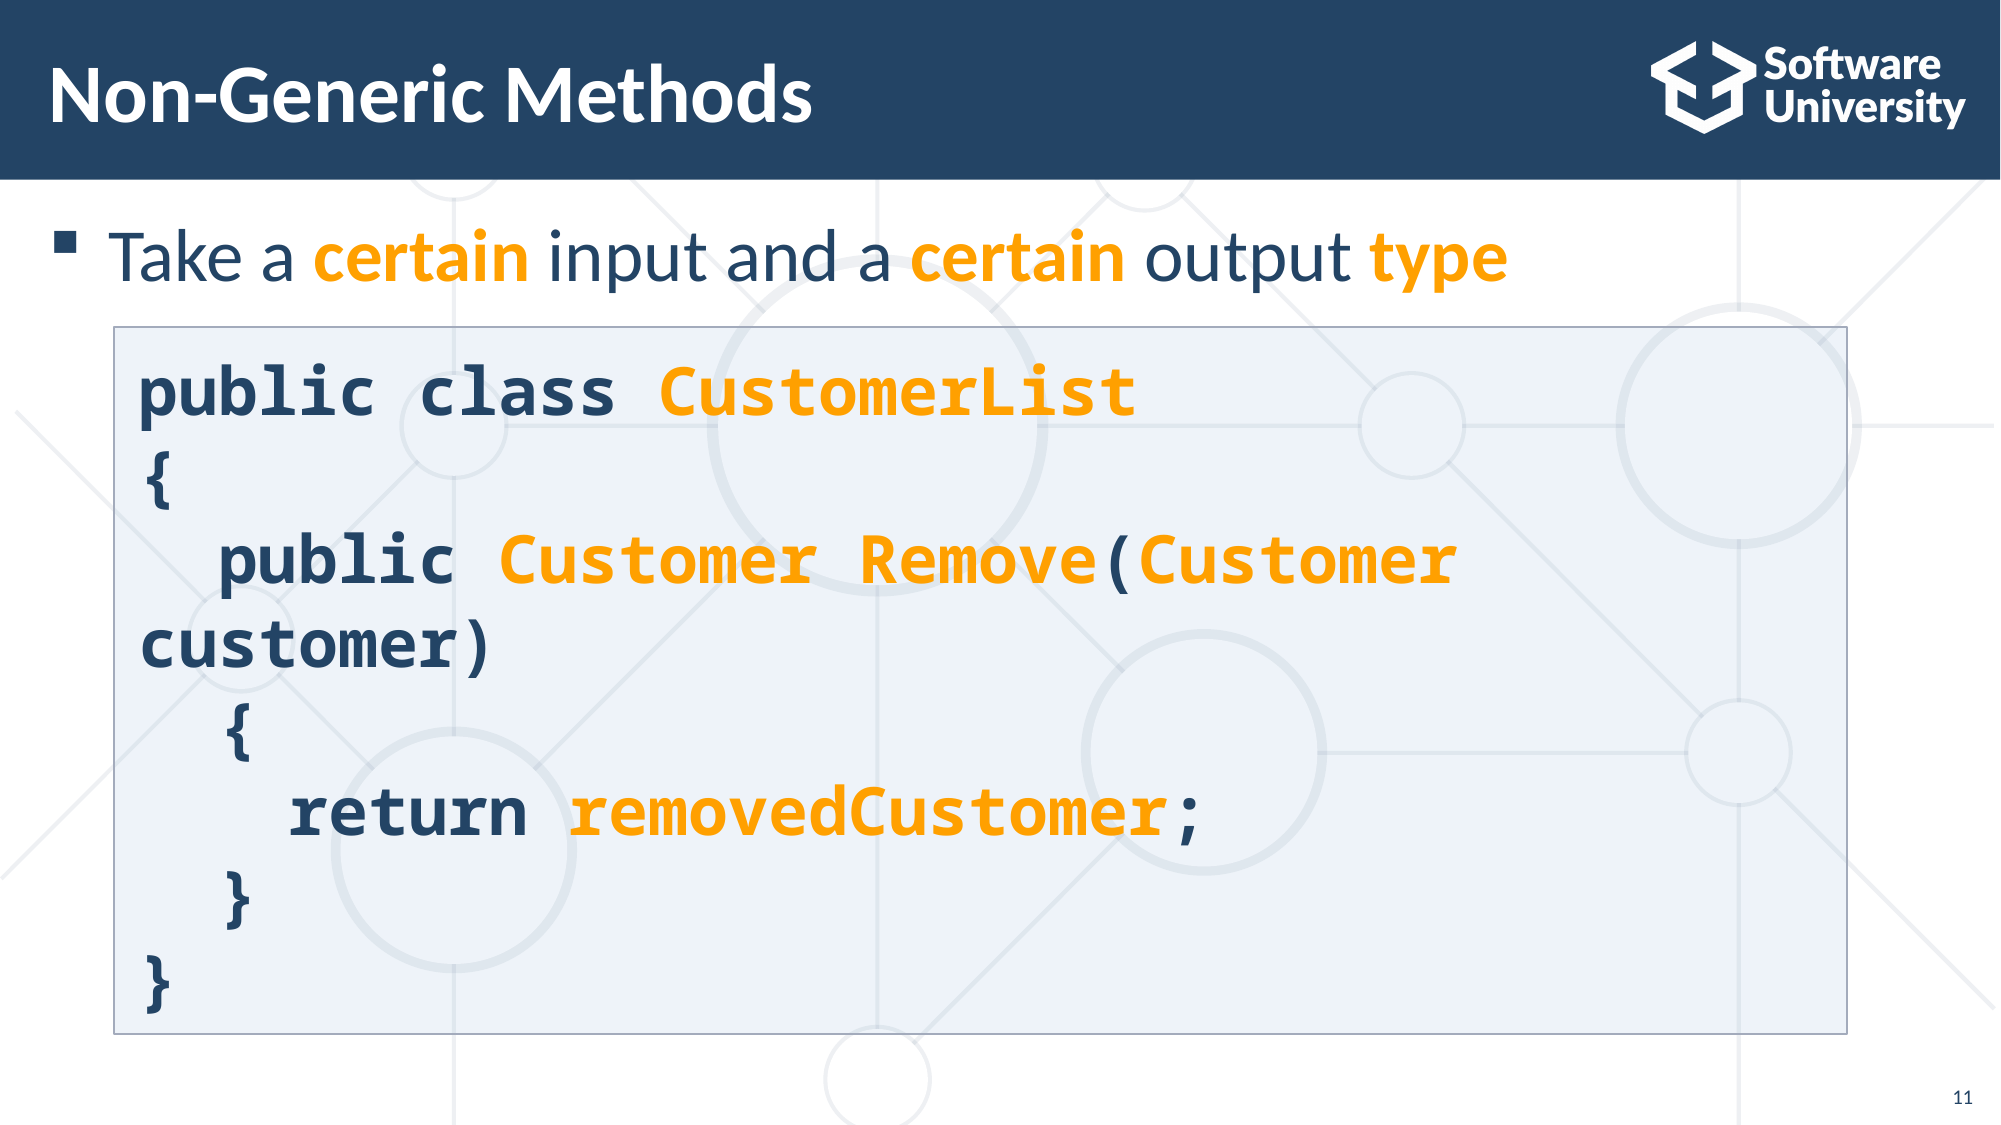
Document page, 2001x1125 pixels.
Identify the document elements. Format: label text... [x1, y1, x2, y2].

list Take a certain input and a certain output type [31, 196, 1970, 1104]
slide_number 11 [1927, 1067, 1989, 1117]
title Non-Generic Methods [31, 16, 1625, 162]
text_box public class CustomerList { public Customer Remove(Customer customer) { return removedCustomer; } } [114, 327, 1848, 1035]
picture [1651, 41, 1966, 134]
